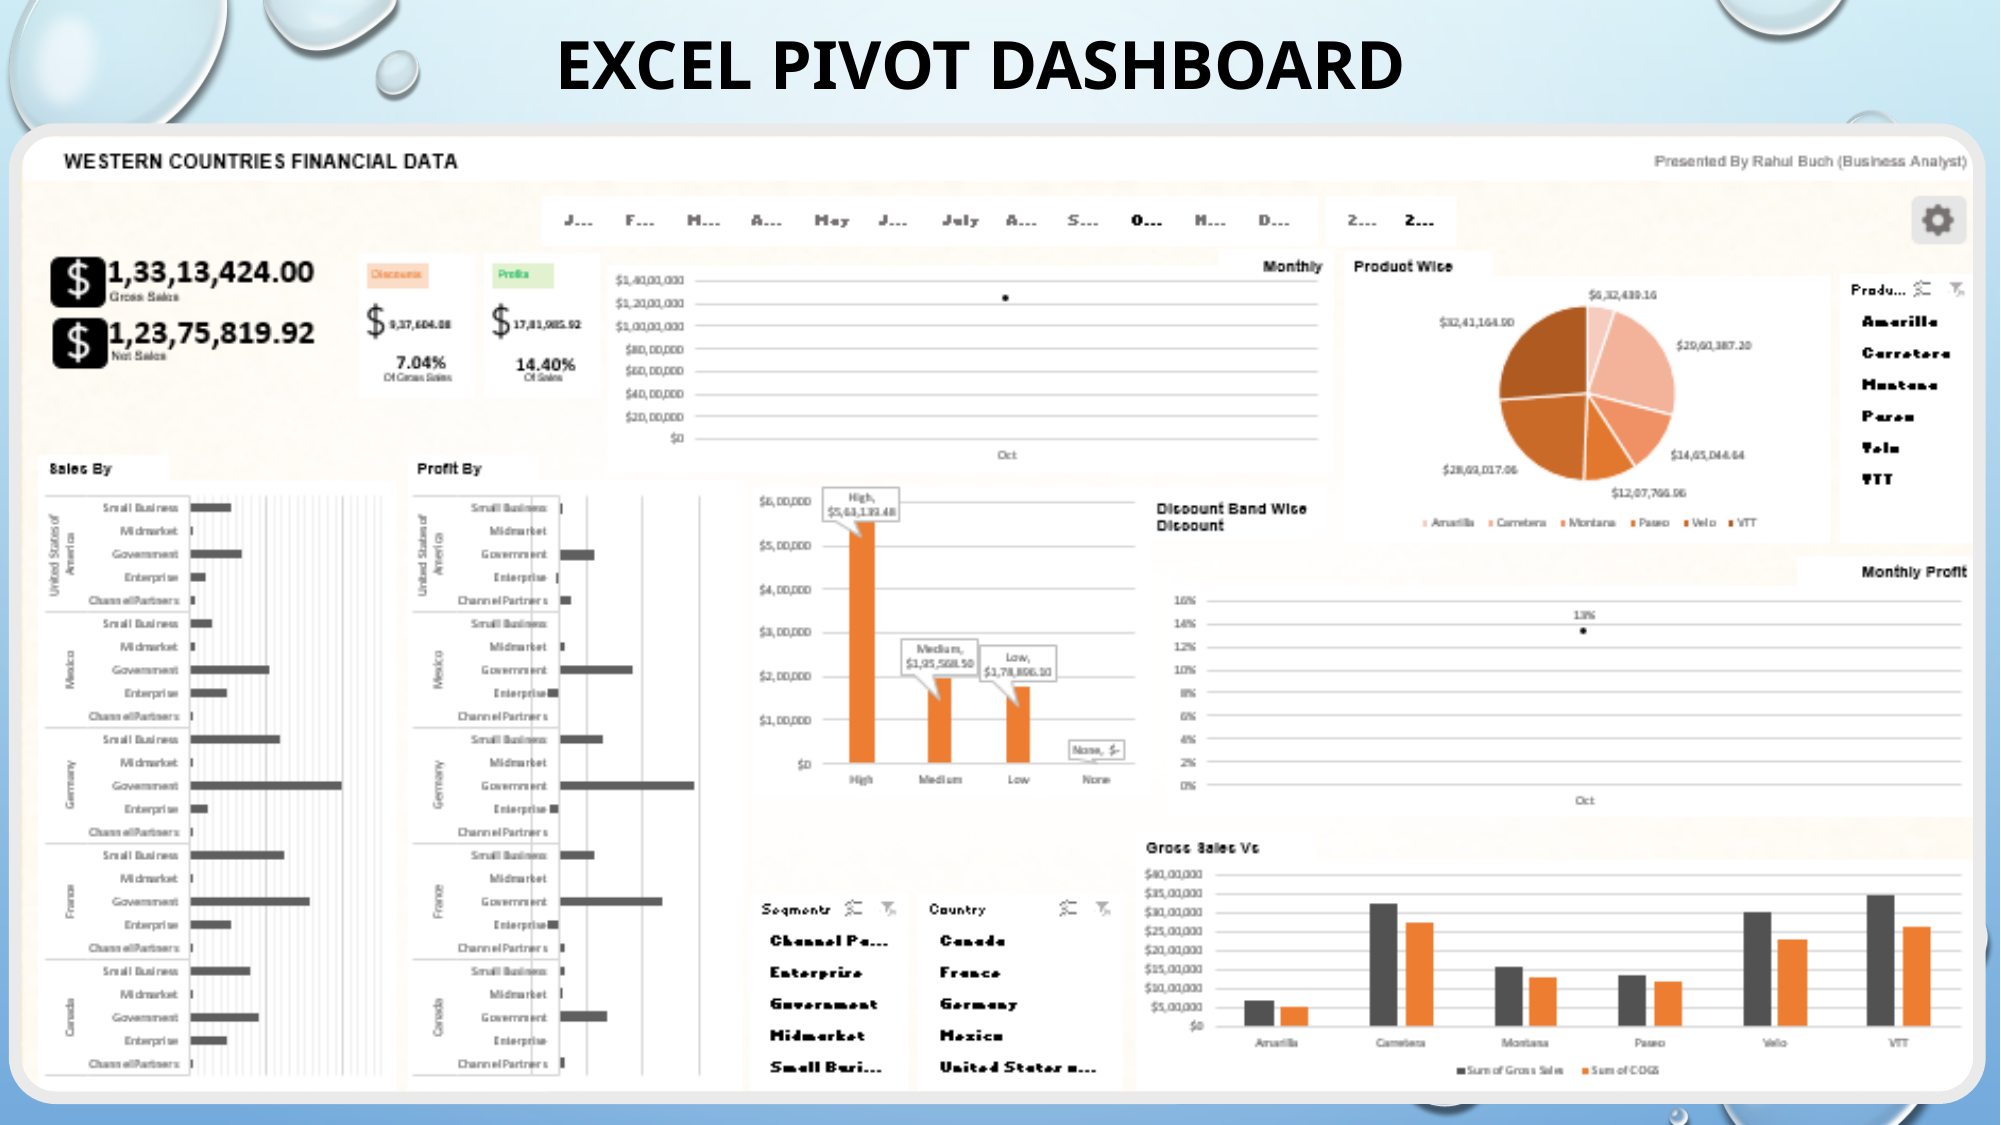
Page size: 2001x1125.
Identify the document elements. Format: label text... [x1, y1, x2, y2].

picture [0, 0, 2000, 1125]
text_box EXCEL PIVOT DASHBOARD [195, 15, 1766, 111]
